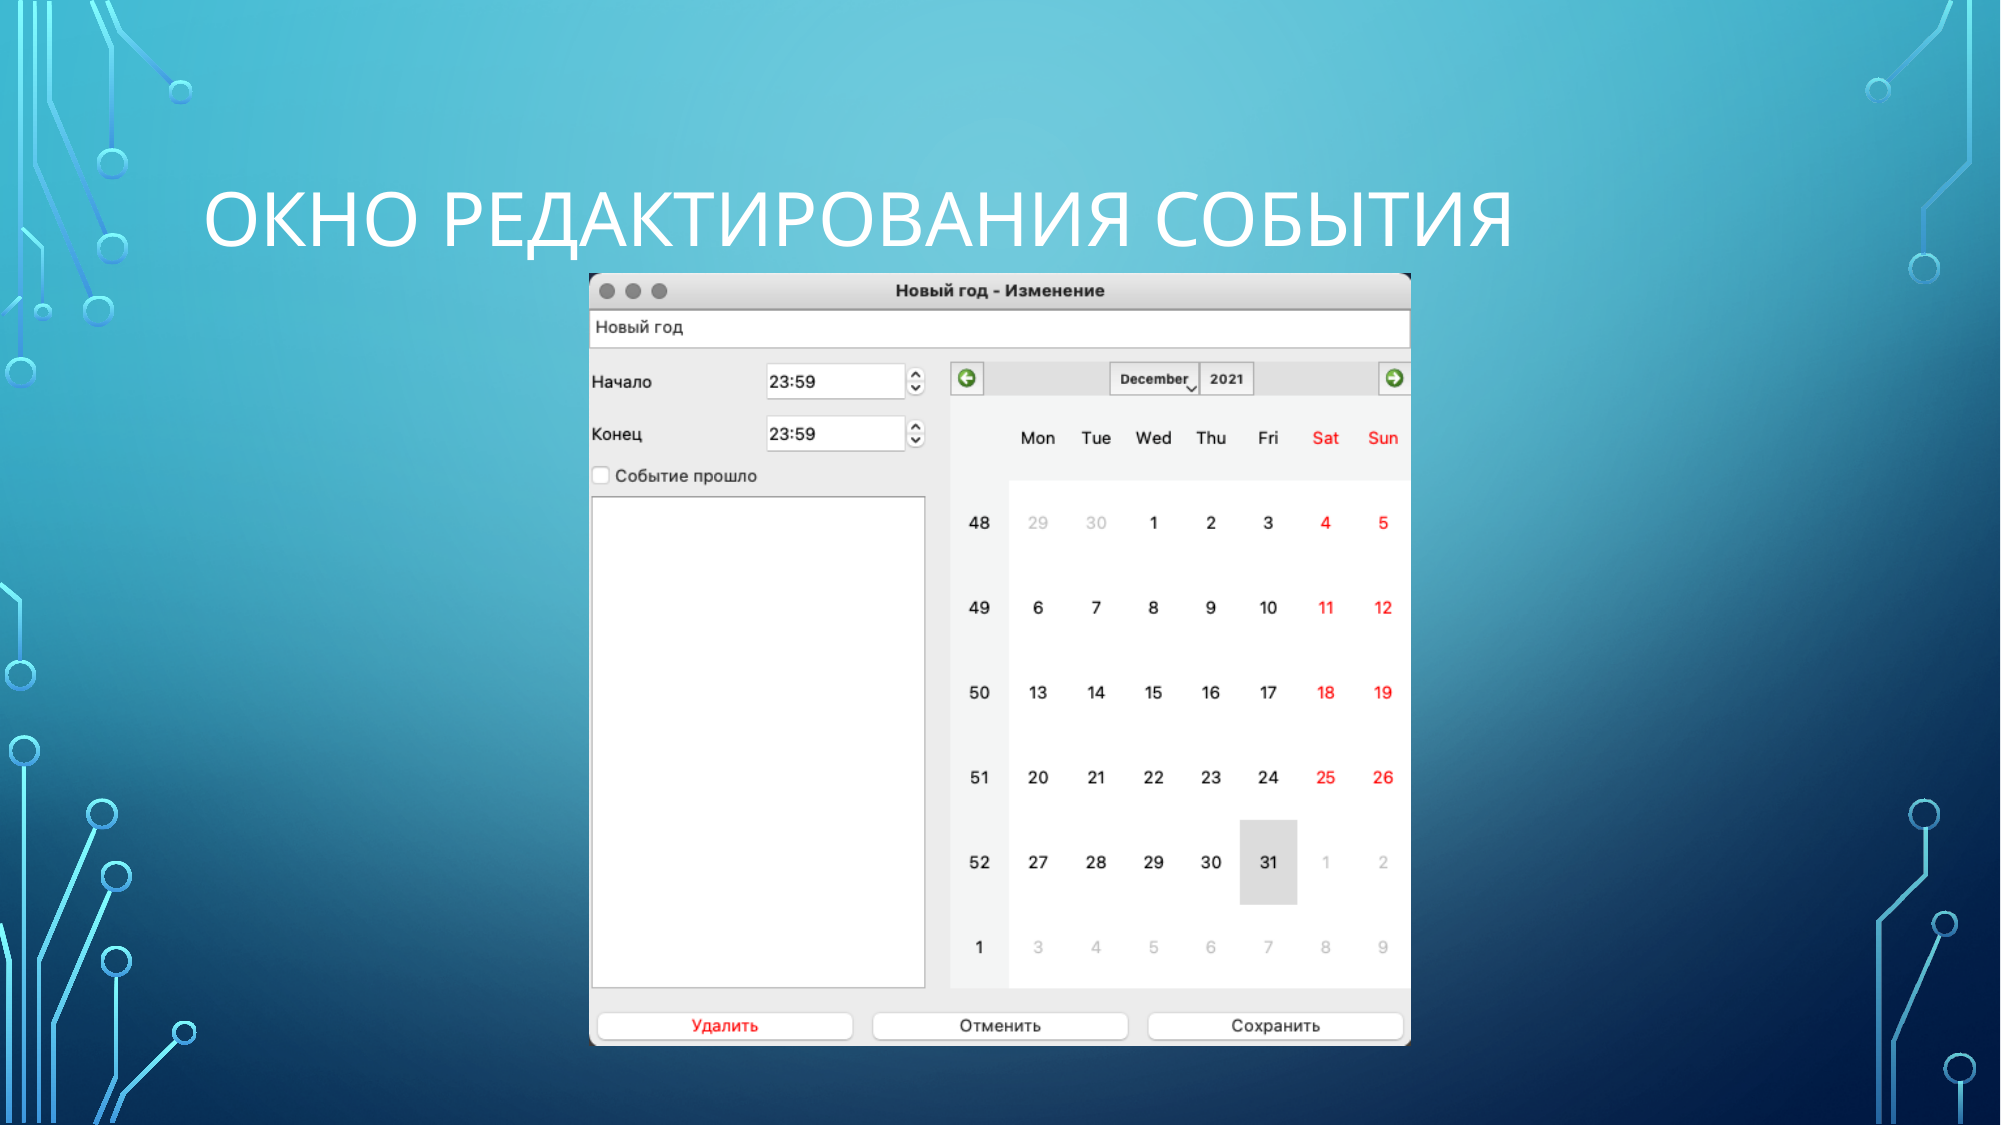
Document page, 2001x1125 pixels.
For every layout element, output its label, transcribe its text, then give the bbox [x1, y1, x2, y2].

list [588, 272, 1411, 1046]
title Окно редактирования события [187, 101, 1813, 344]
